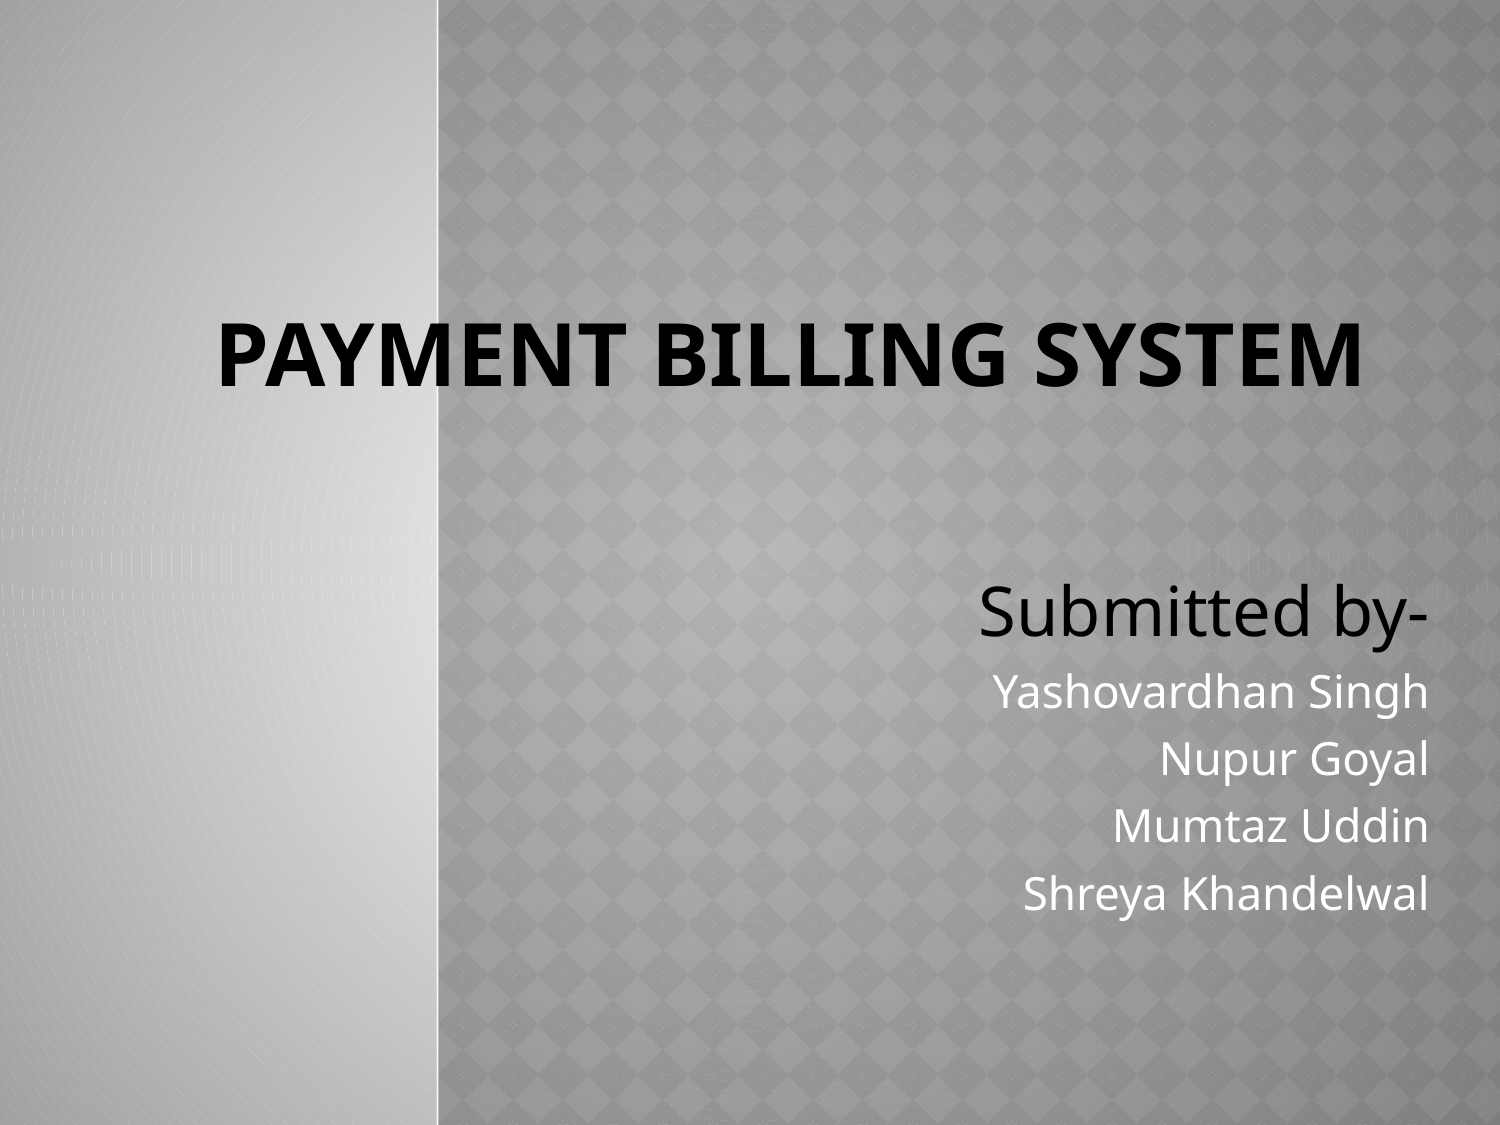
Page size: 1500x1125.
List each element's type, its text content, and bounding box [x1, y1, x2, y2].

subtitle Submitted by- Yashovardhan Singh Nupur Goyal Mumtaz Uddin Shreya Khandelwal [387, 512, 1438, 938]
title Payment Billing System [99, 162, 1375, 404]
